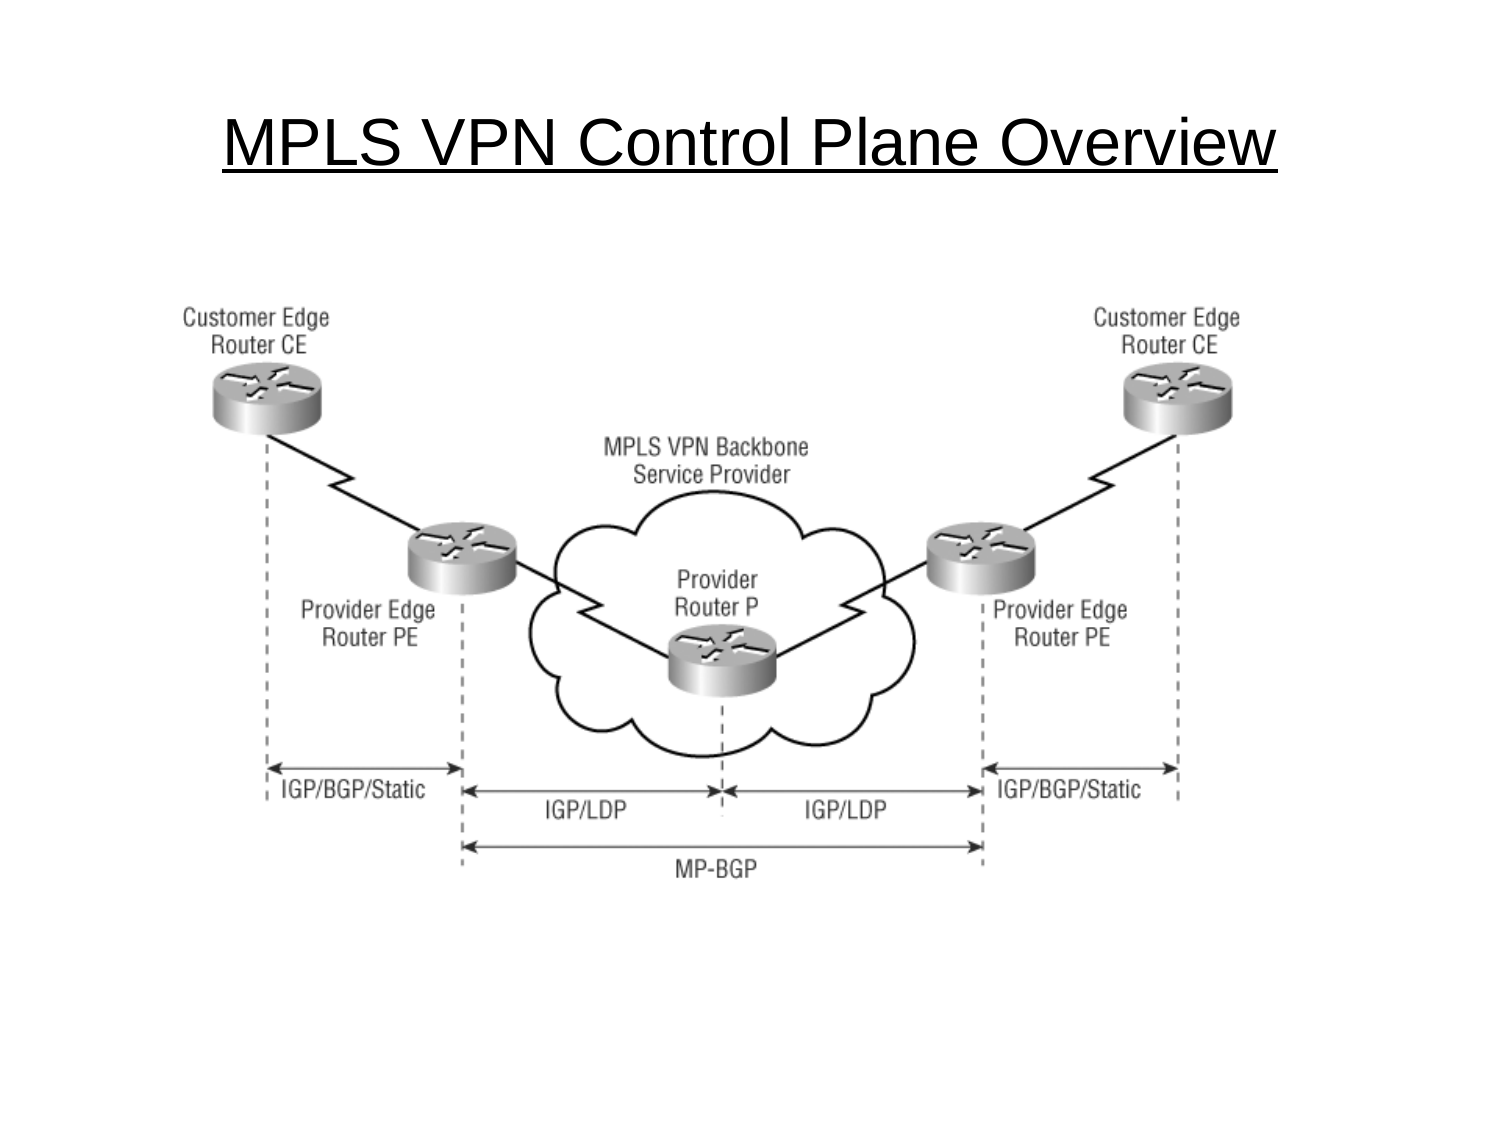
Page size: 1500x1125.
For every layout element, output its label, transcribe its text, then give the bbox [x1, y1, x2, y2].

title MPLS VPN Control Plane Overview [75, 45, 1425, 233]
picture [182, 302, 1244, 889]
